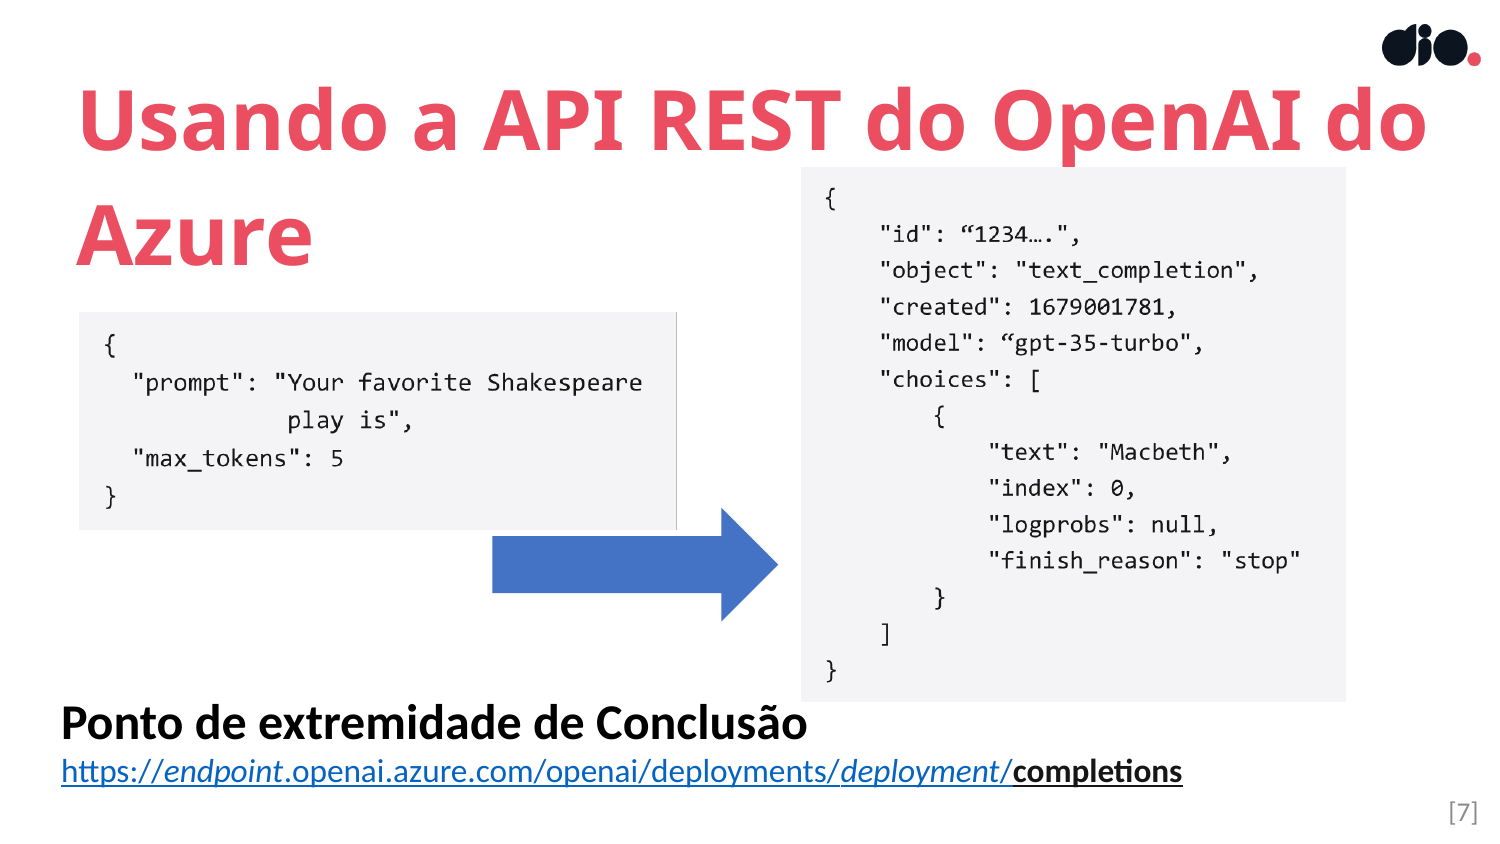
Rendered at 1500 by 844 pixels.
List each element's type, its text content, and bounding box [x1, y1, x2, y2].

picture [1382, 24, 1481, 66]
text_box Ponto de extremidade de Conclusão https://endpoint.openai.azure.com/openai/deployments/deployment/completions [61, 689, 1294, 844]
text_box Usando a API REST do OpenAI do Azure [61, 97, 1449, 237]
text_box [491, 506, 780, 623]
picture [801, 166, 1346, 702]
slide_number [7] [1403, 779, 1494, 844]
picture [79, 312, 688, 530]
